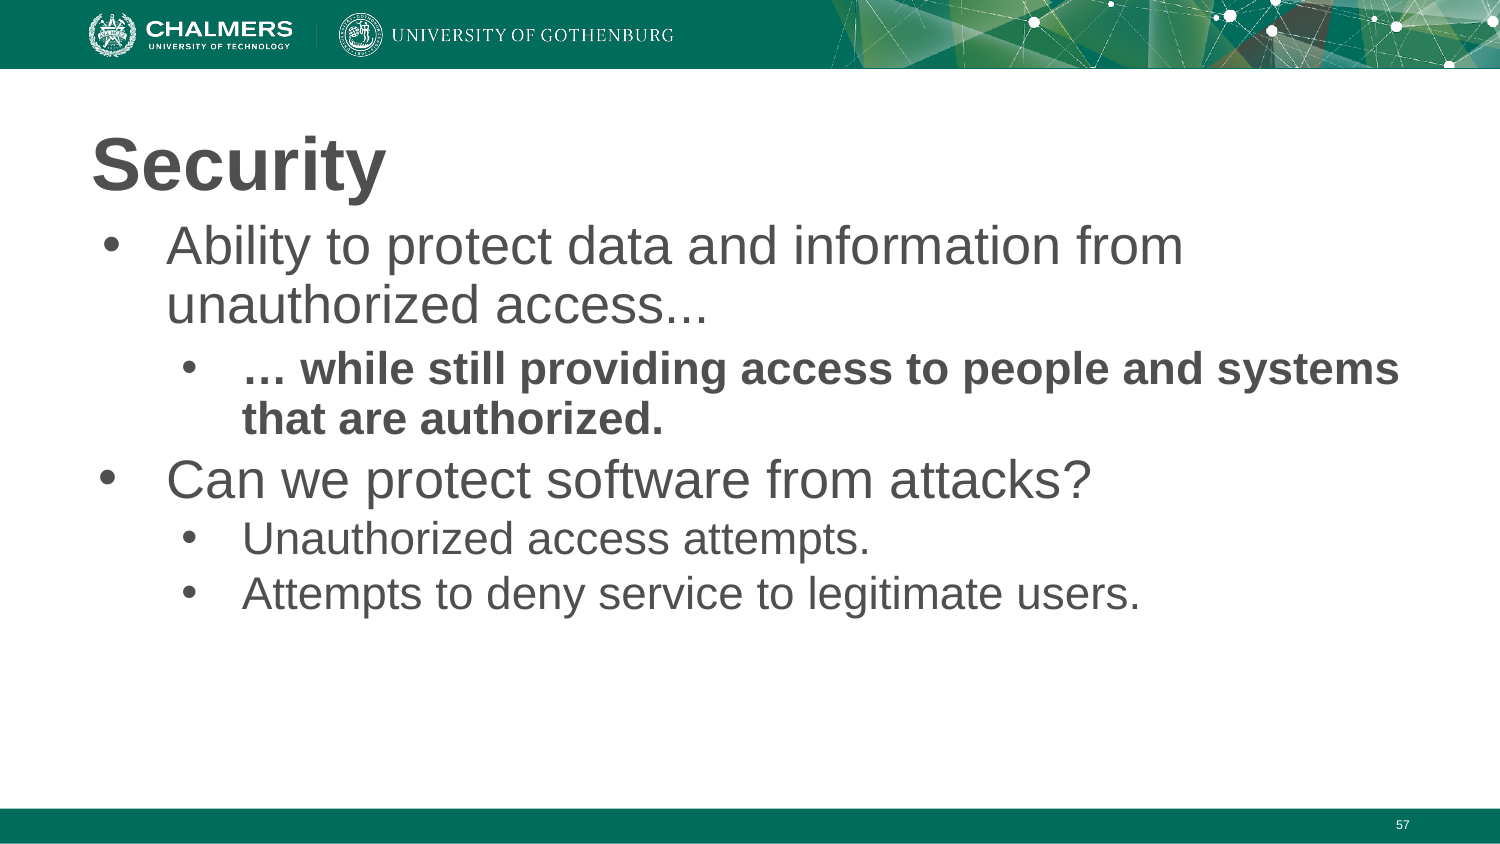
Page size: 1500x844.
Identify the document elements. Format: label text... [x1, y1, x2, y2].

slide_number ‹#› [1074, 809, 1425, 844]
picture [64, 0, 696, 85]
picture [759, 0, 1500, 68]
list Ability to protect data and information from unauthorized access... … while still providing access to people and systems that are authorized. Can we protect software from attacks? Unauthorized access attempts. Attempts to deny service to legitimate users. [76, 210, 1425, 782]
title Security [76, 100, 1425, 210]
